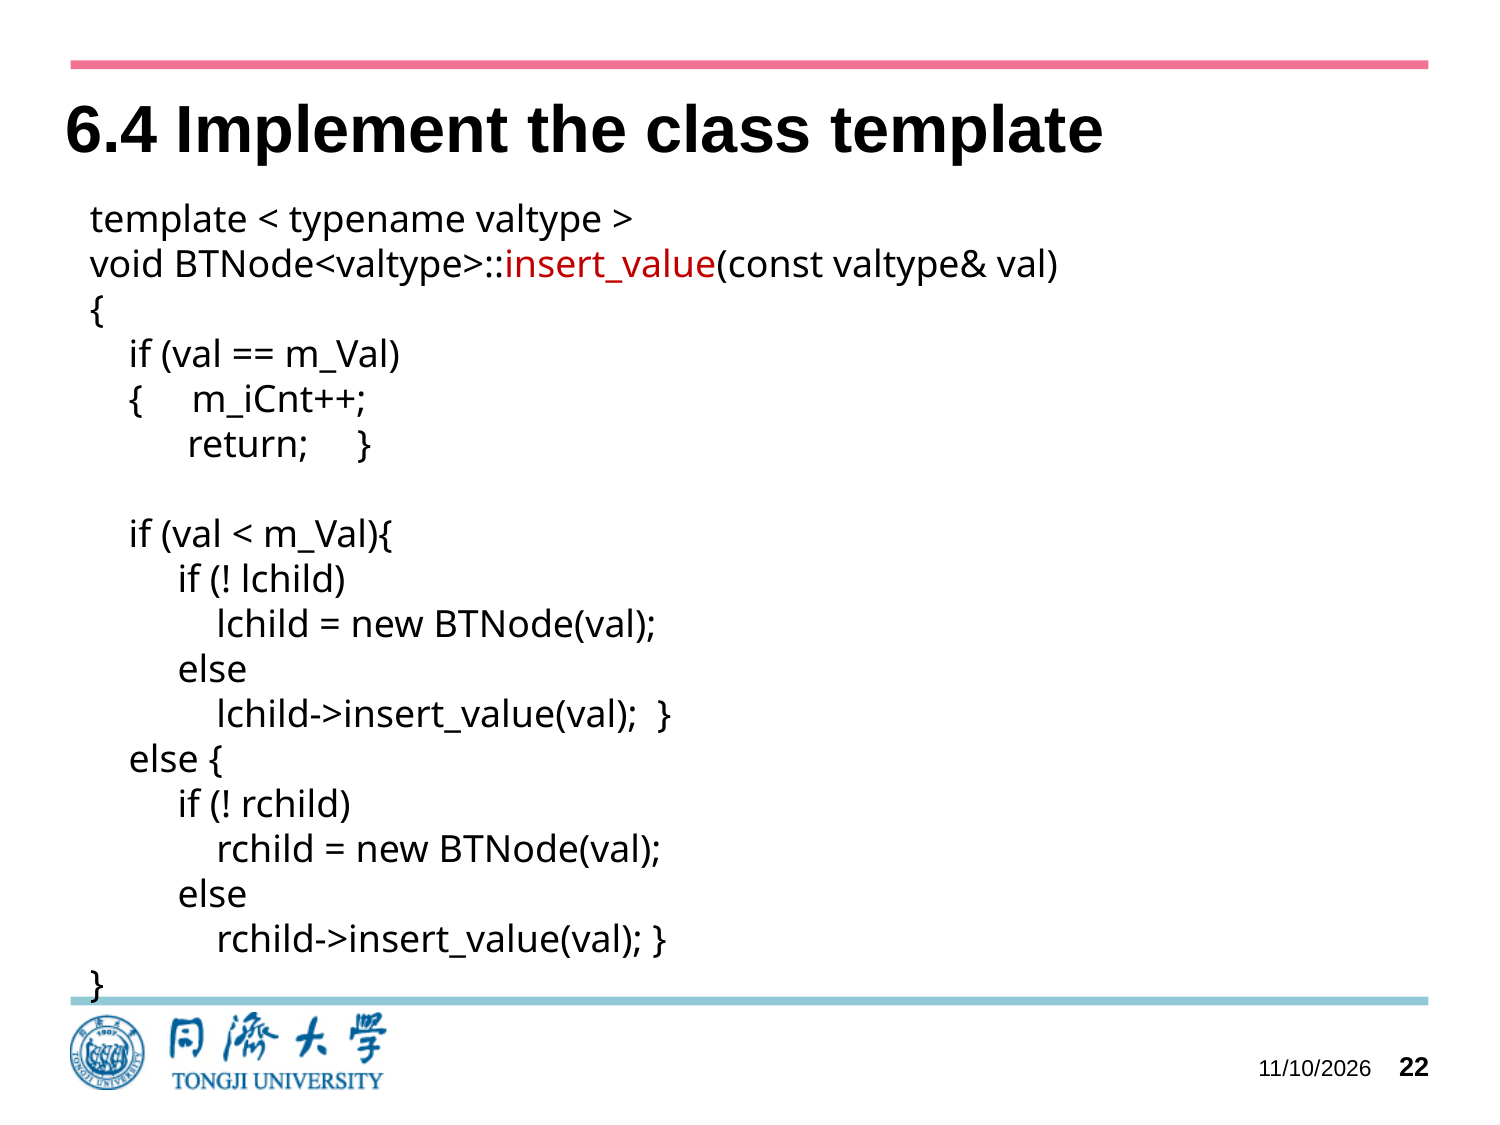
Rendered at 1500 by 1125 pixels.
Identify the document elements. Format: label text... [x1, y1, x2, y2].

text_box template < typename valtype > void BTNode<valtype>::insert_value(const valtype& val) { if (val == m_Val) { m_iCnt++; return; } if (val < m_Val){ if (! lchild) lchild = new BTNode(val); else lchild->insert_value(val); } else { if (! rchild) rchild = new BTNode(val); else rchild->insert_value(val); } } [74, 187, 1438, 1013]
title 6.4 Implement the class template [50, 87, 1362, 188]
slide_number 22 [1370, 1046, 1430, 1088]
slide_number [1228, 1046, 1370, 1088]
picture [70, 1012, 388, 1090]
